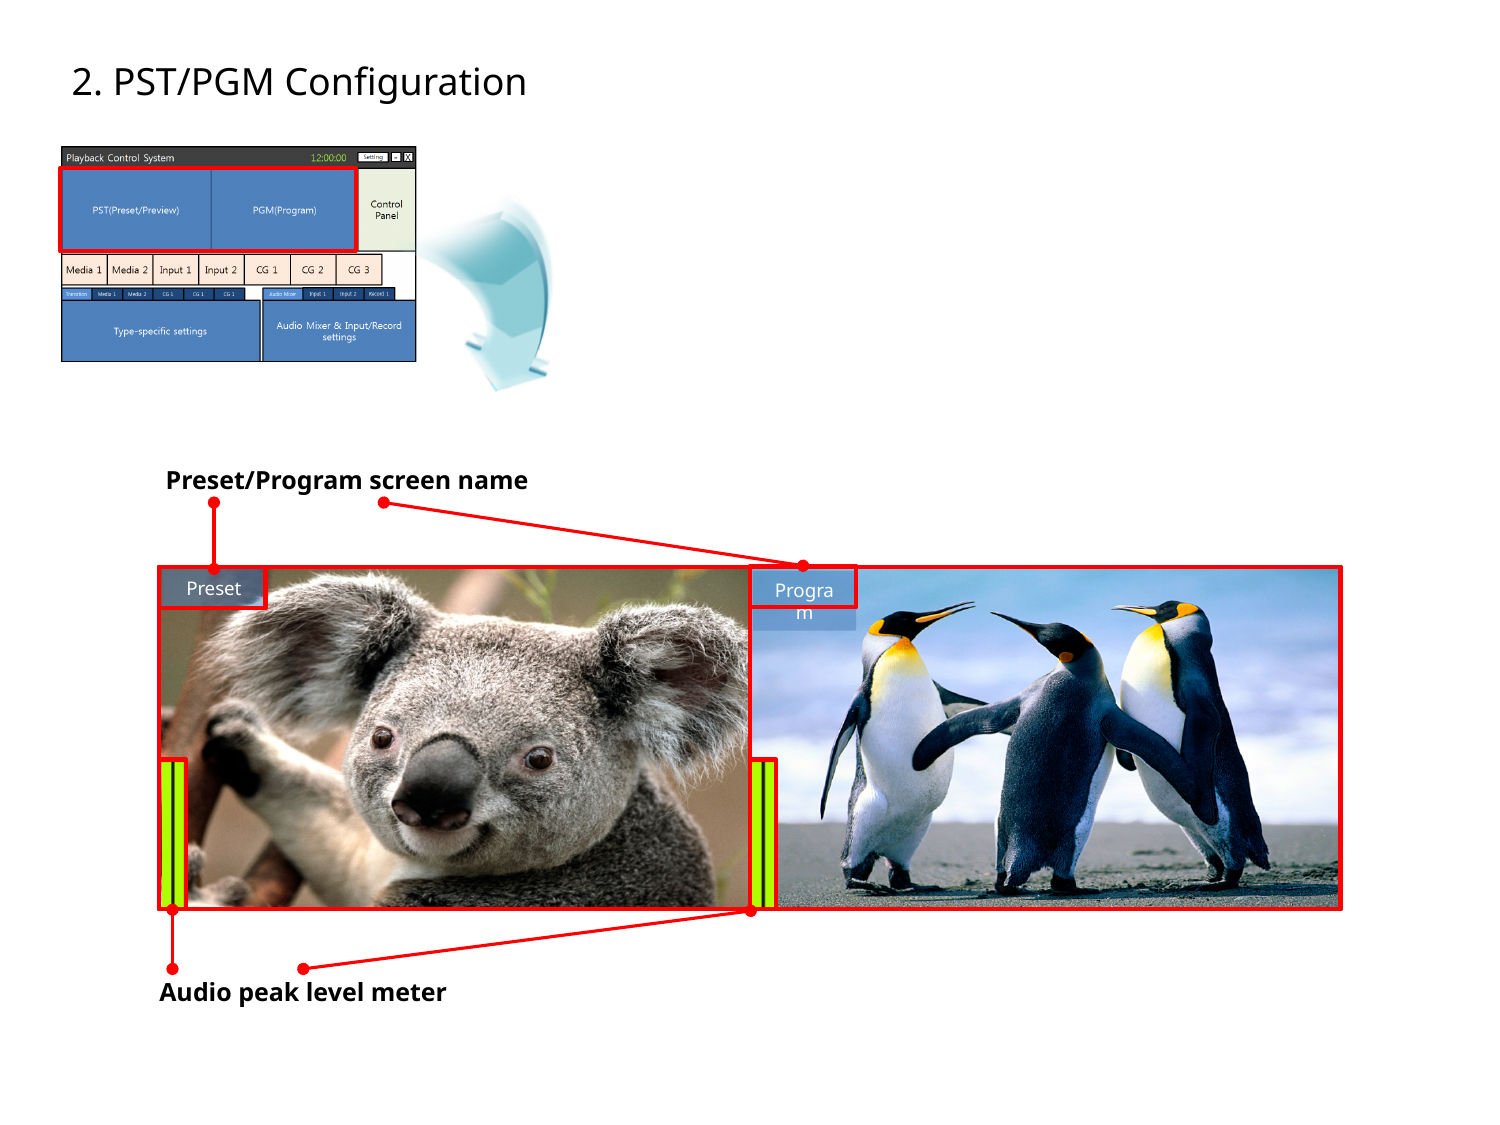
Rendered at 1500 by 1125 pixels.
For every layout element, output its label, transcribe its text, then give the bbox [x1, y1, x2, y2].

text_box [858, 565, 1343, 571]
picture [158, 566, 1341, 912]
text_box Audio peak level meter [144, 968, 463, 1014]
picture [59, 146, 619, 416]
text_box 2. PST/PGM Configuration [56, 51, 544, 111]
text_box Preset/Program screen name [150, 457, 544, 502]
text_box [383, 502, 804, 566]
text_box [303, 910, 752, 970]
